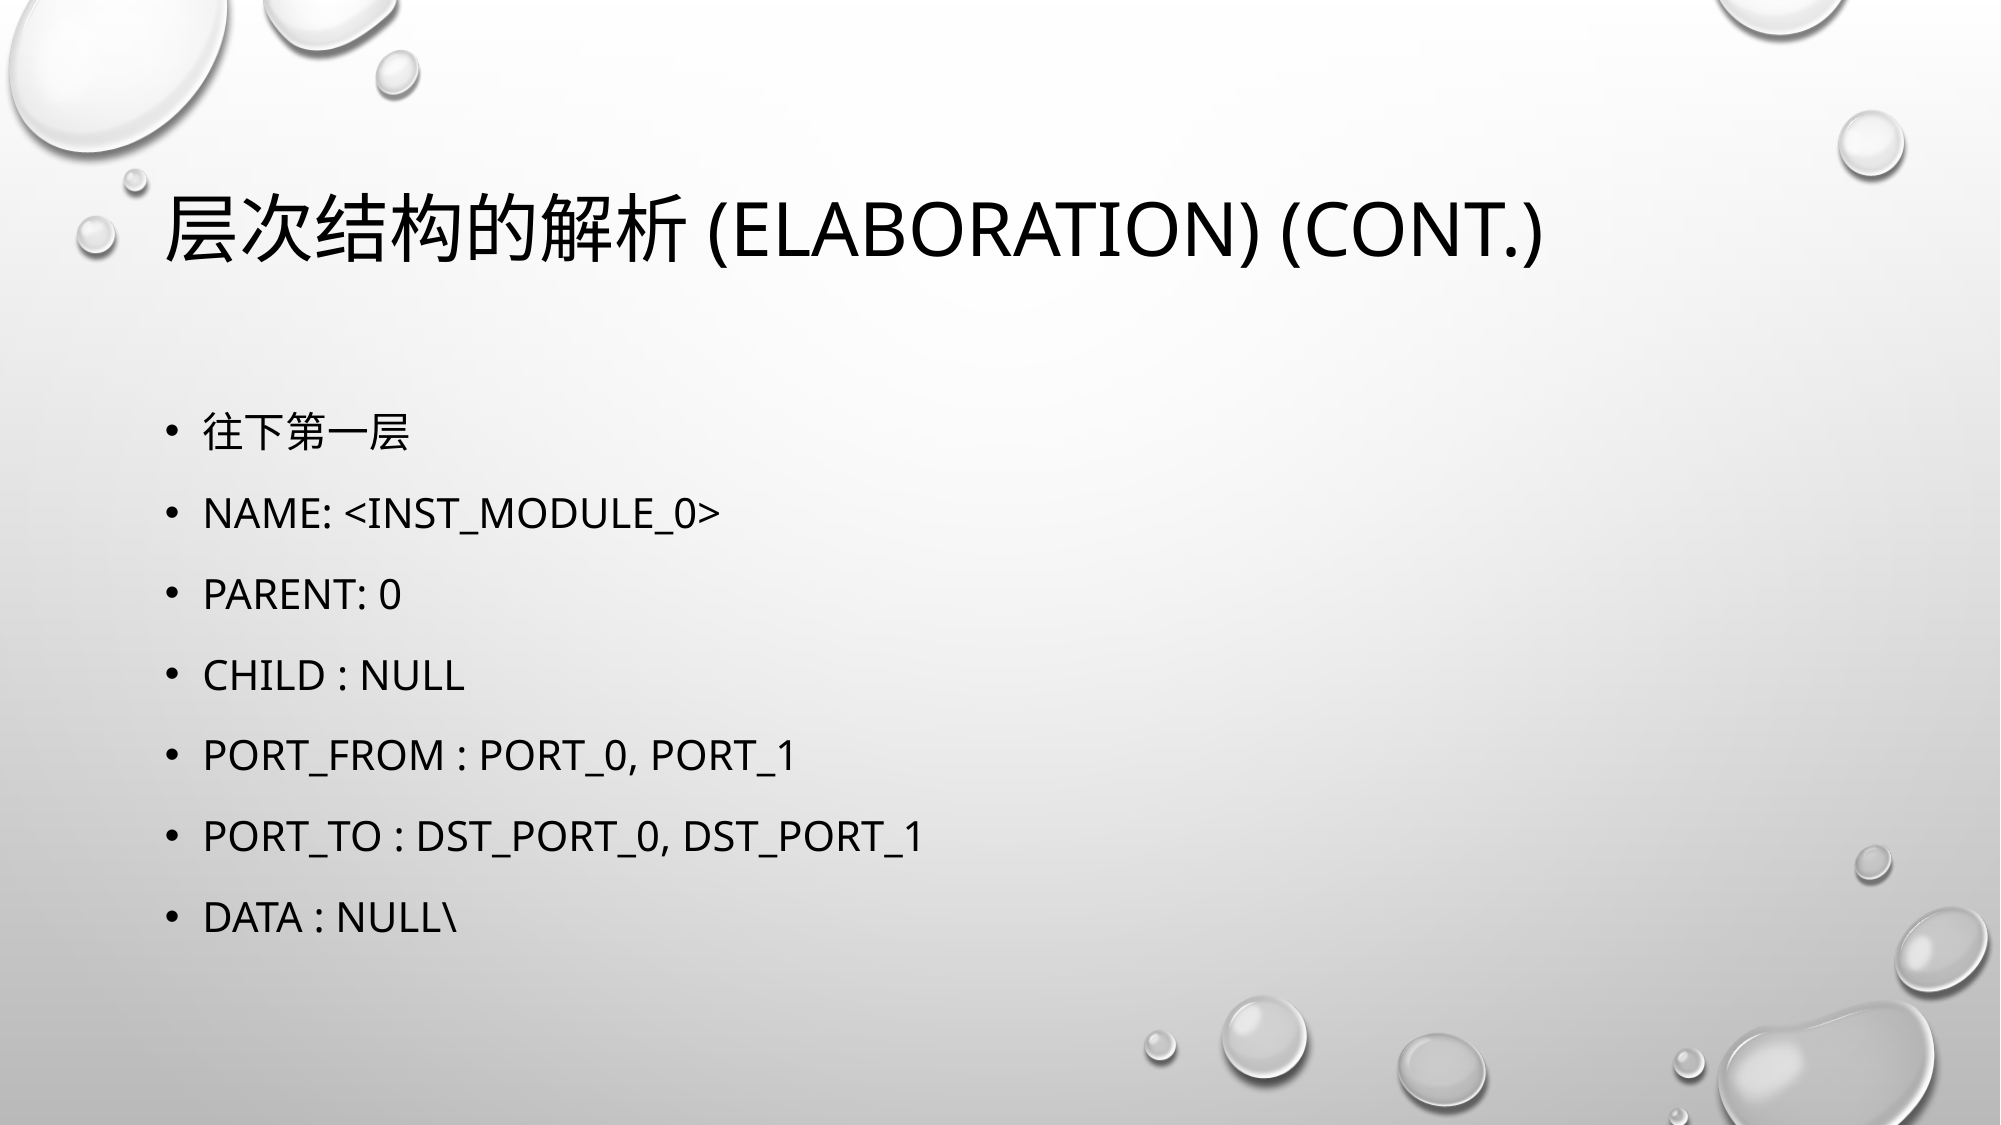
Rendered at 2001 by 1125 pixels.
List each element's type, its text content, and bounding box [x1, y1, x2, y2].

picture [0, 0, 2000, 1125]
list 往下第一层 Name: <inst_module_0> Parent: 0 Child : null Port_from : port_0, port_1 Port_to : dst_port_0, dst_port_1 Data : null\ [149, 388, 1850, 950]
title 层次结构的解析(elaboration) (cont.) [149, 101, 1851, 364]
